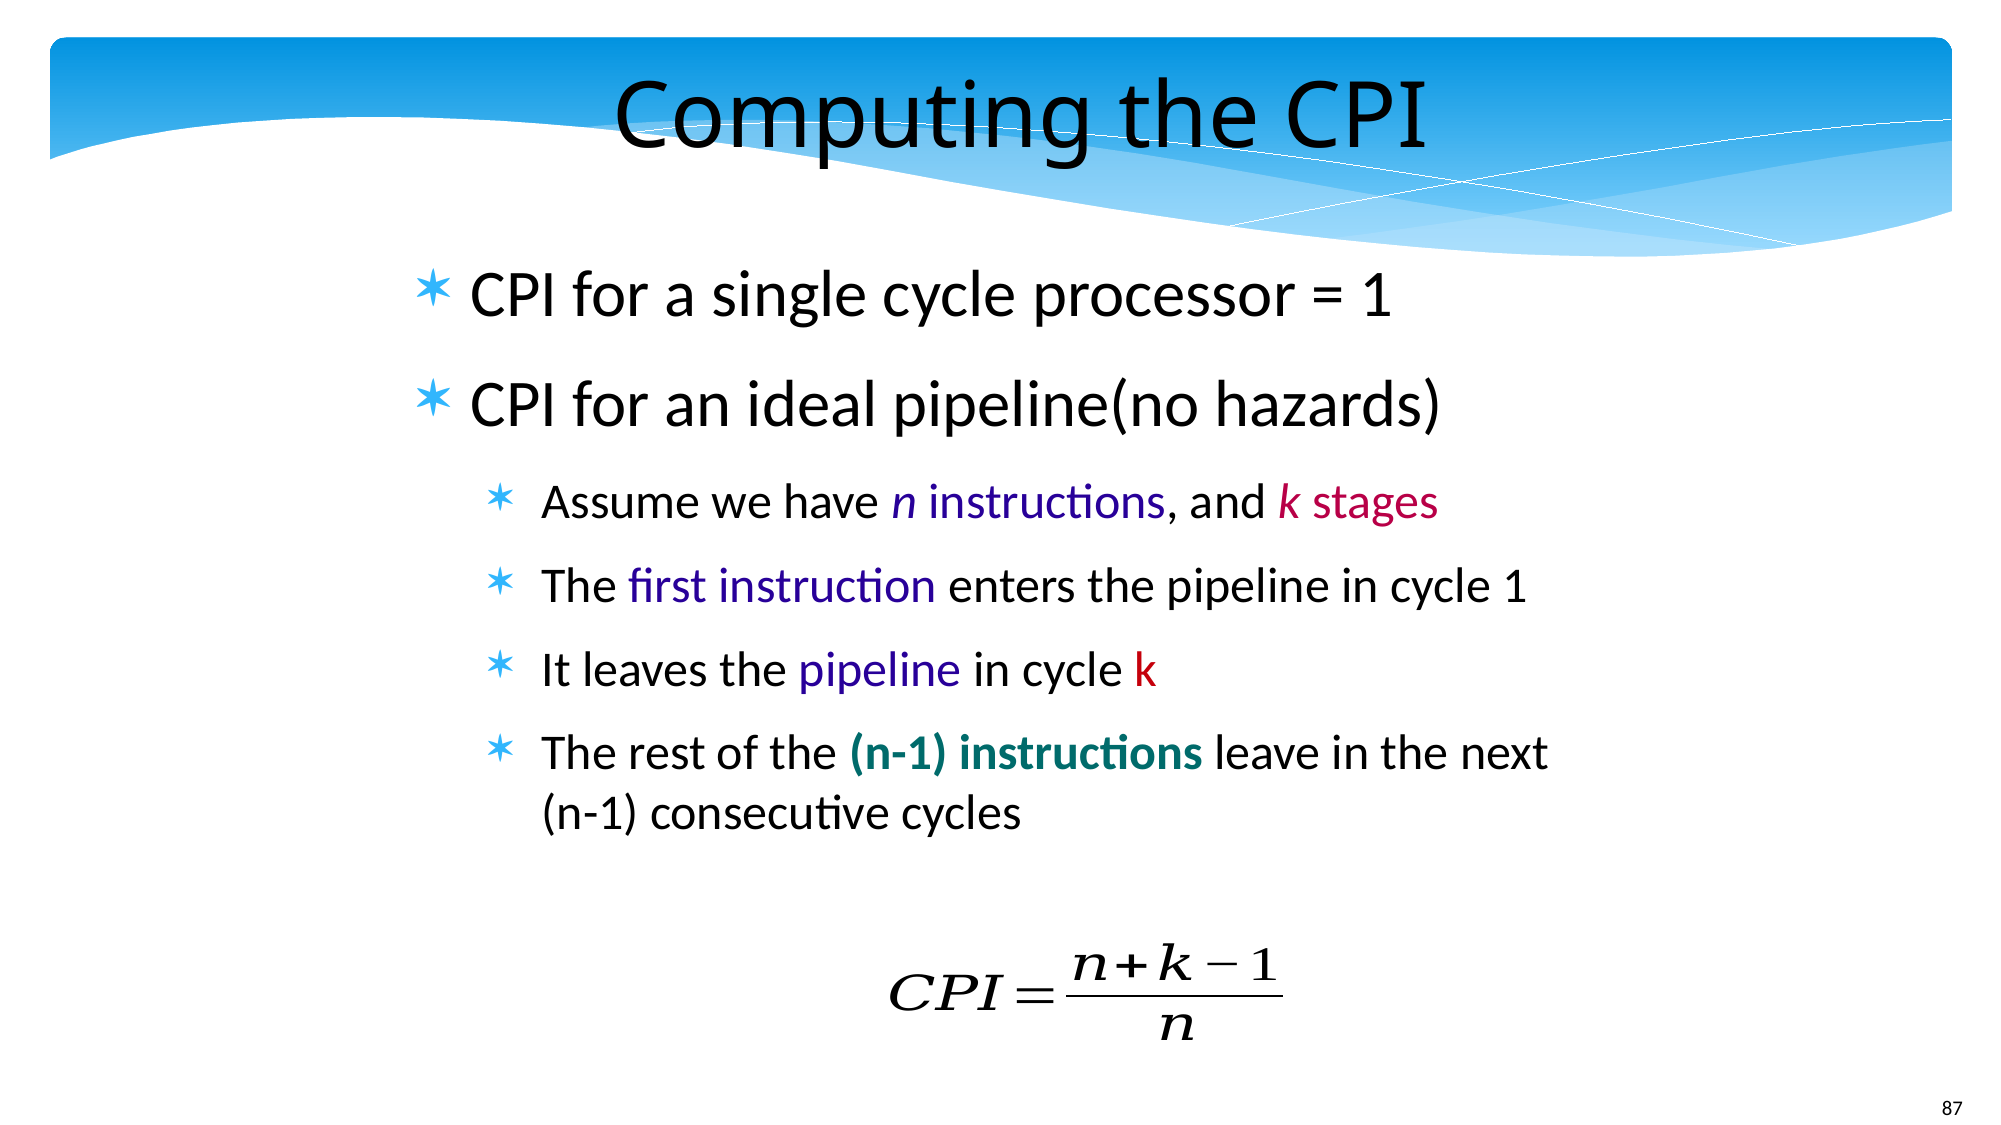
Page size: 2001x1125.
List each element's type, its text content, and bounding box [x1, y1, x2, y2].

list CPI for a single cycle processor = 1 CPI for an ideal pipeline(no hazards) Assume we have n instructions, and k stages The first instruction enters the pipeline in cycle 1 It leaves the pipeline in cycle k The rest of the (n-1) instructions leave in the next (n-1) consecutive cycles [399, 249, 1617, 815]
title Computing the CPI [412, 33, 1630, 188]
